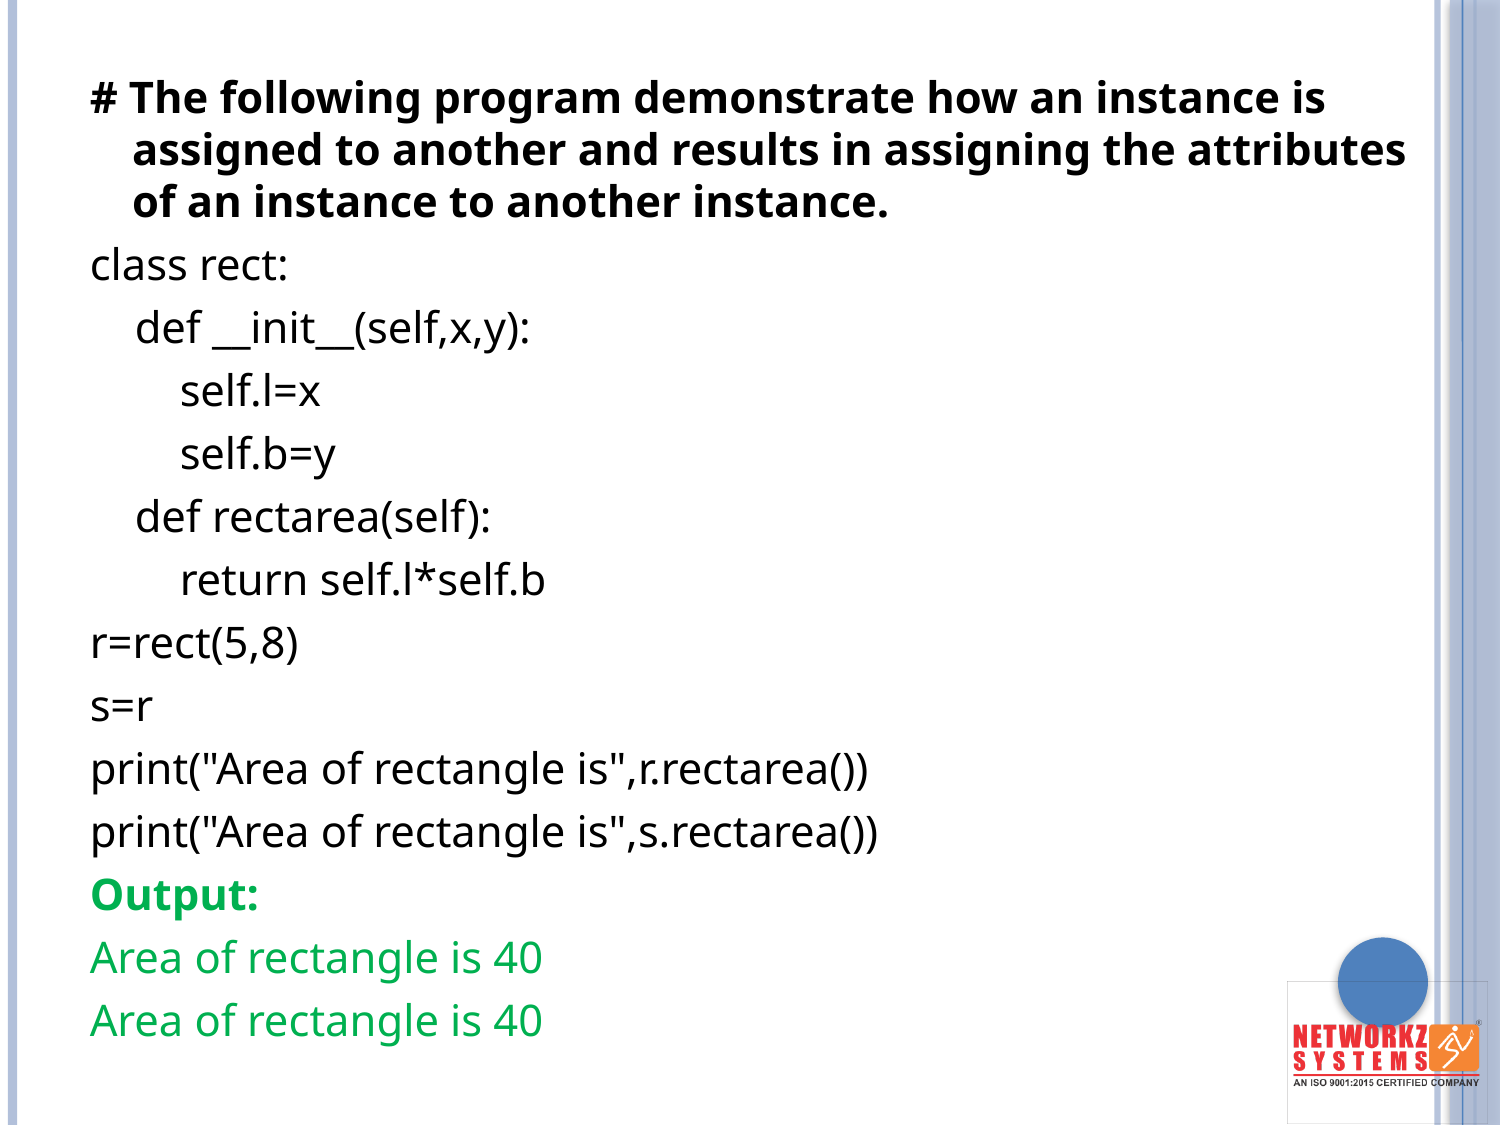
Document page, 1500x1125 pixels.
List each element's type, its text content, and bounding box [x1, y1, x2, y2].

picture [1286, 981, 1489, 1124]
list # The following program demonstrate how an instance is assigned to another and results in assigning the attributes of an instance to another instance. class rect: def __init__(self,x,y): self.l=x self.b=y def rectarea(self): return self.l*self.b r=rect(5,8) s=r print("Area of rectangle is",r.rectarea()) print("Area of rectangle is",s.rectarea()) Output: Area of rectangle is 40 Area of rectangle is 40 [75, 62, 1475, 1063]
